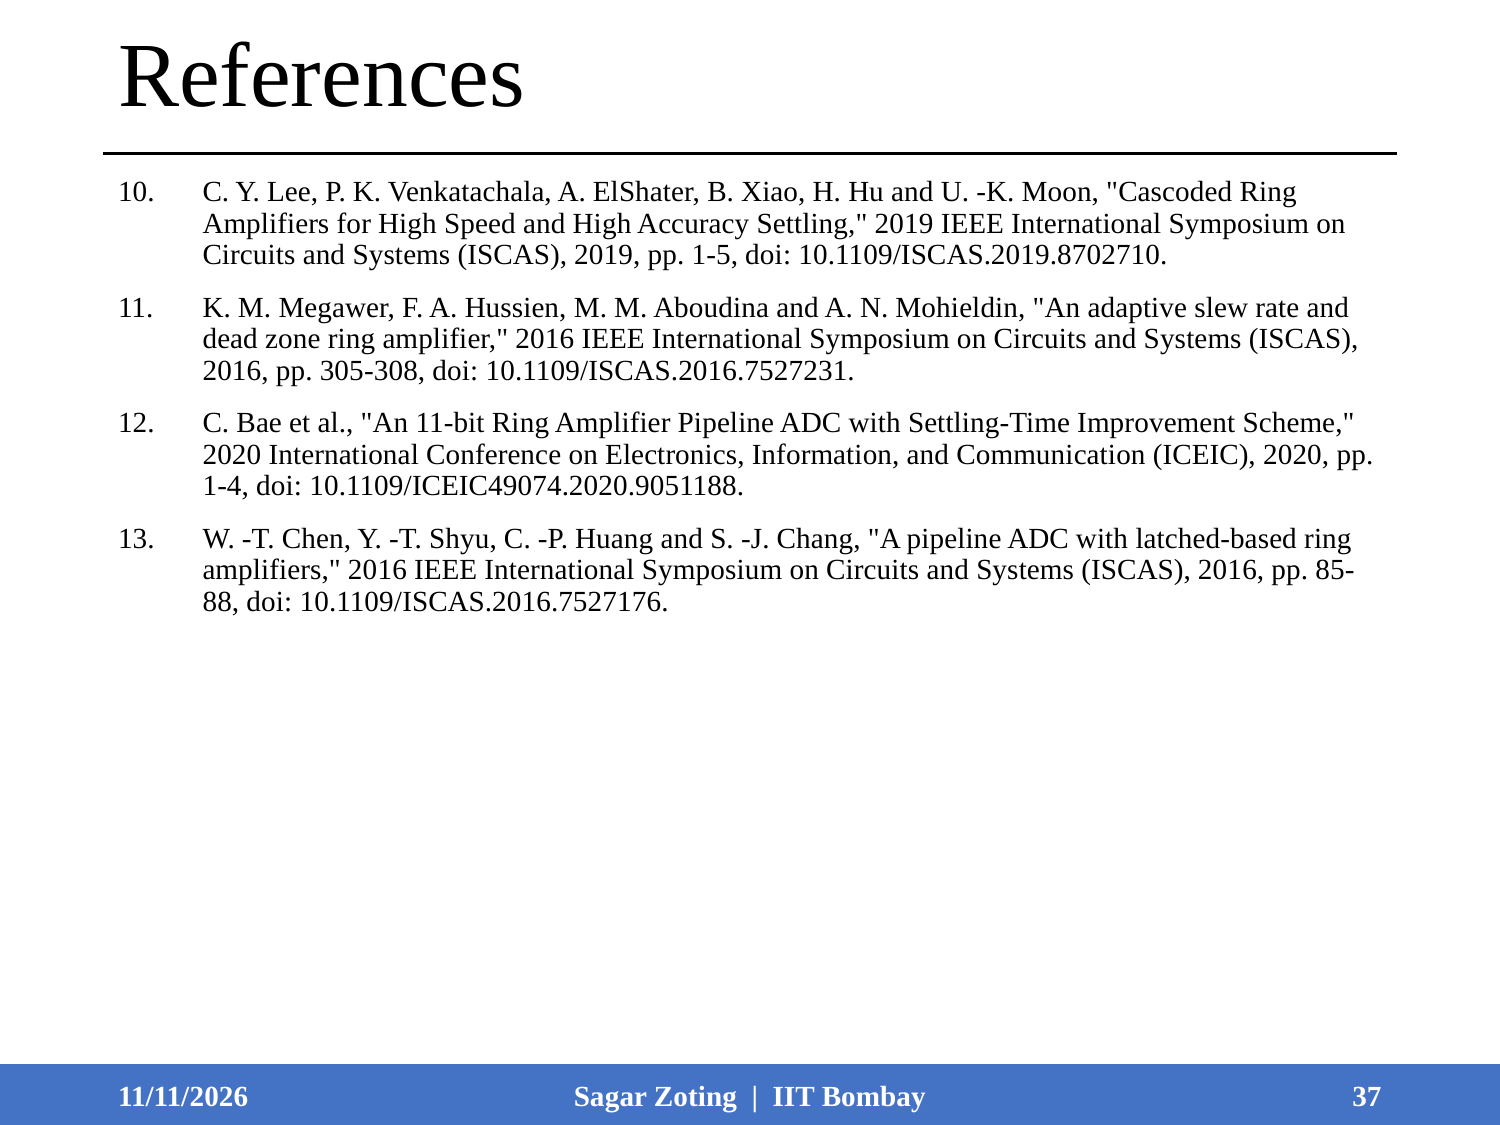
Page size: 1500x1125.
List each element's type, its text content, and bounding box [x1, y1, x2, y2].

list C. Y. Lee, P. K. Venkatachala, A. ElShater, B. Xiao, H. Hu and U. -K. Moon, "Cascoded Ring Amplifiers for High Speed and High Accuracy Settling," 2019 IEEE International Symposium on Circuits and Systems (ISCAS), 2019, pp. 1-5, doi: 10.1109/ISCAS.2019.8702710. K. M. Megawer, F. A. Hussien, M. M. Aboudina and A. N. Mohieldin, "An adaptive slew rate and dead zone ring amplifier," 2016 IEEE International Symposium on Circuits and Systems (ISCAS), 2016, pp. 305-308, doi: 10.1109/ISCAS.2016.7527231. C. Bae et al., "An 11-bit Ring Amplifier Pipeline ADC with Settling-Time Improvement Scheme," 2020 International Conference on Electronics, Information, and Communication (ICEIC), 2020, pp. 1-4, doi: 10.1109/ICEIC49074.2020.9051188. W. -T. Chen, Y. -T. Shyu, C. -P. Huang and S. -J. Chang, "A pipeline ADC with latched-based ring amplifiers," 2016 IEEE International Symposium on Circuits and Systems (ISCAS), 2016, pp. 85-88, doi: 10.1109/ISCAS.2016.7527176. [103, 169, 1397, 1066]
slide_number 37 [1059, 1065, 1397, 1125]
slide_number 27-Jun-22 [103, 1065, 441, 1125]
footer Sagar Zoting | IIT Bombay [496, 1065, 1004, 1125]
title References [103, 0, 1397, 154]
